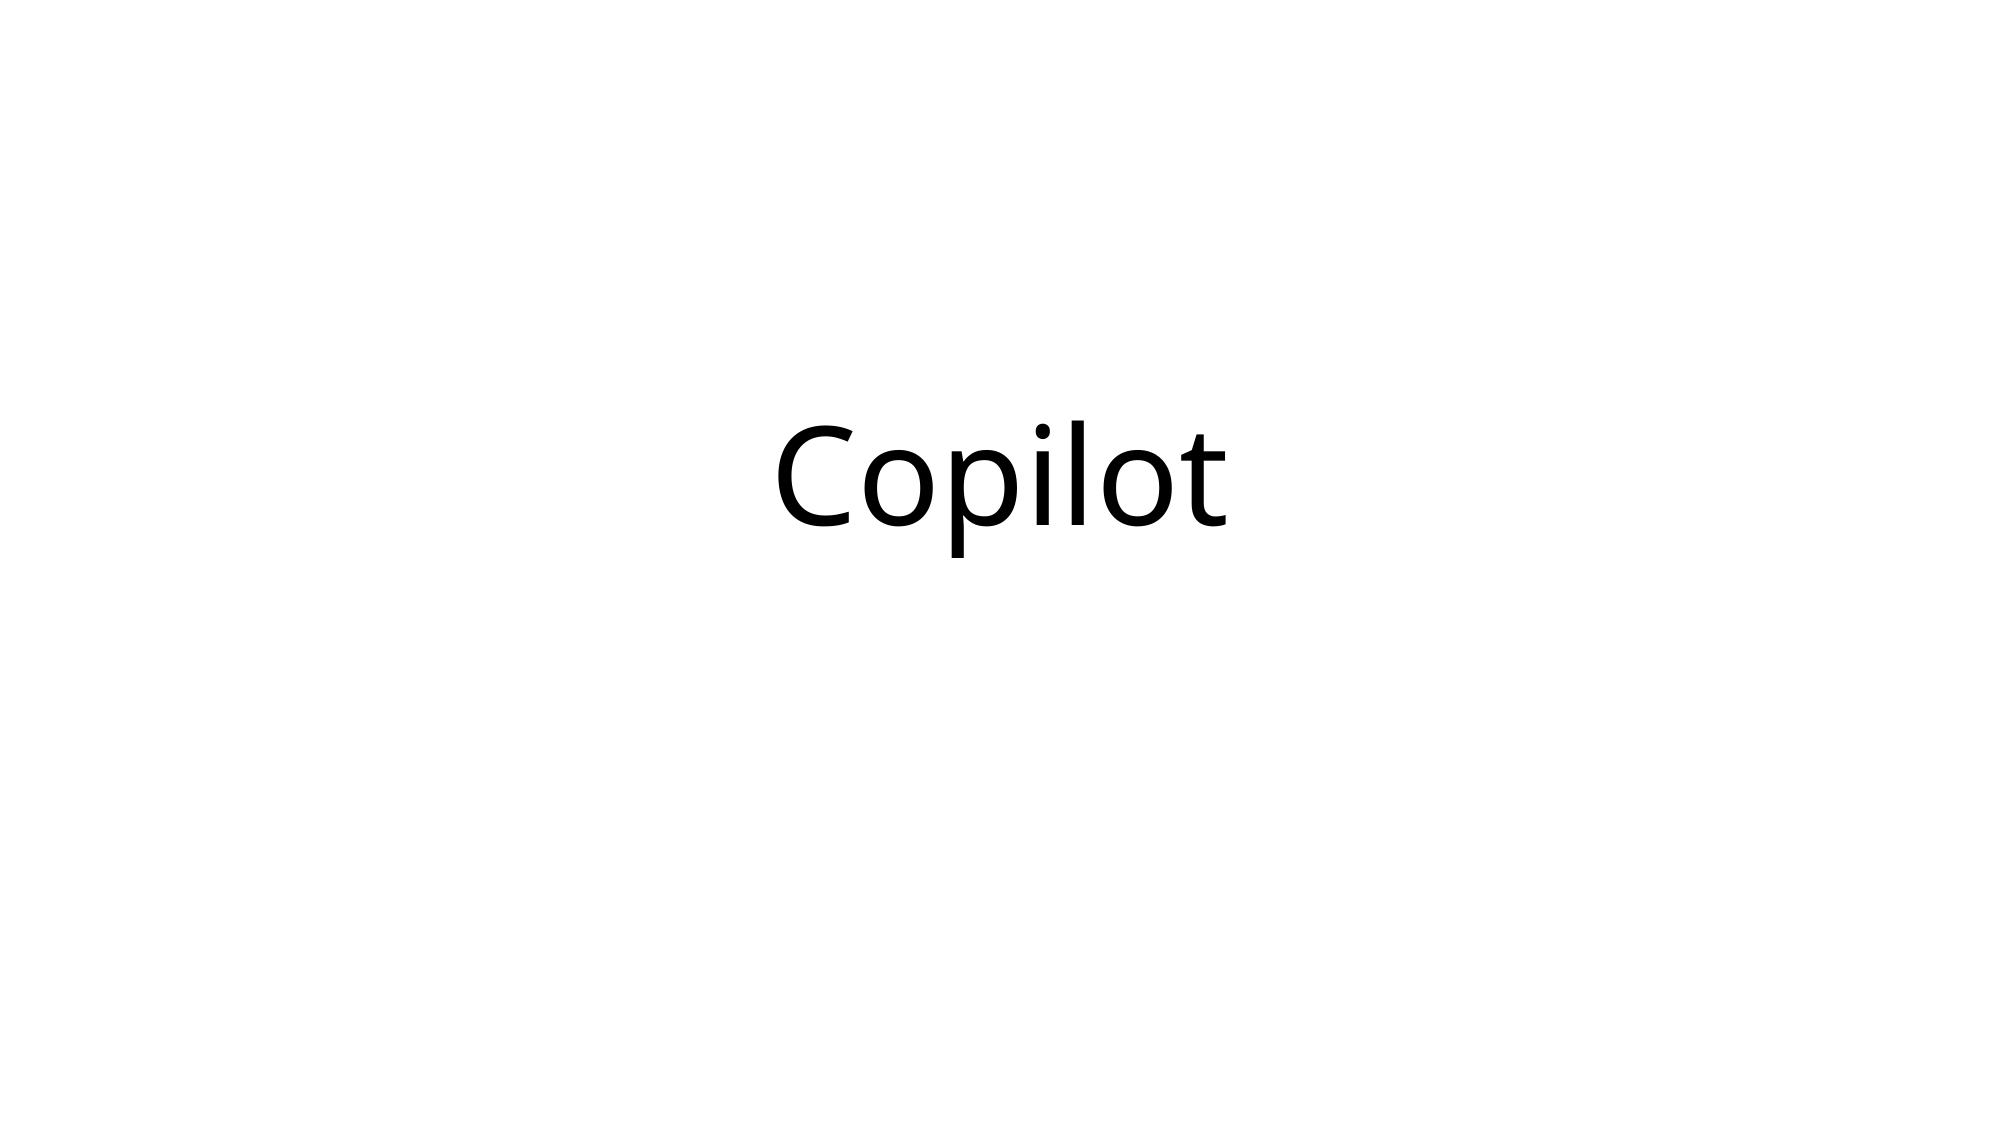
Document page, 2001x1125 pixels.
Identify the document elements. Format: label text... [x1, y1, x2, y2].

text_box Copilot [476, 380, 1524, 561]
